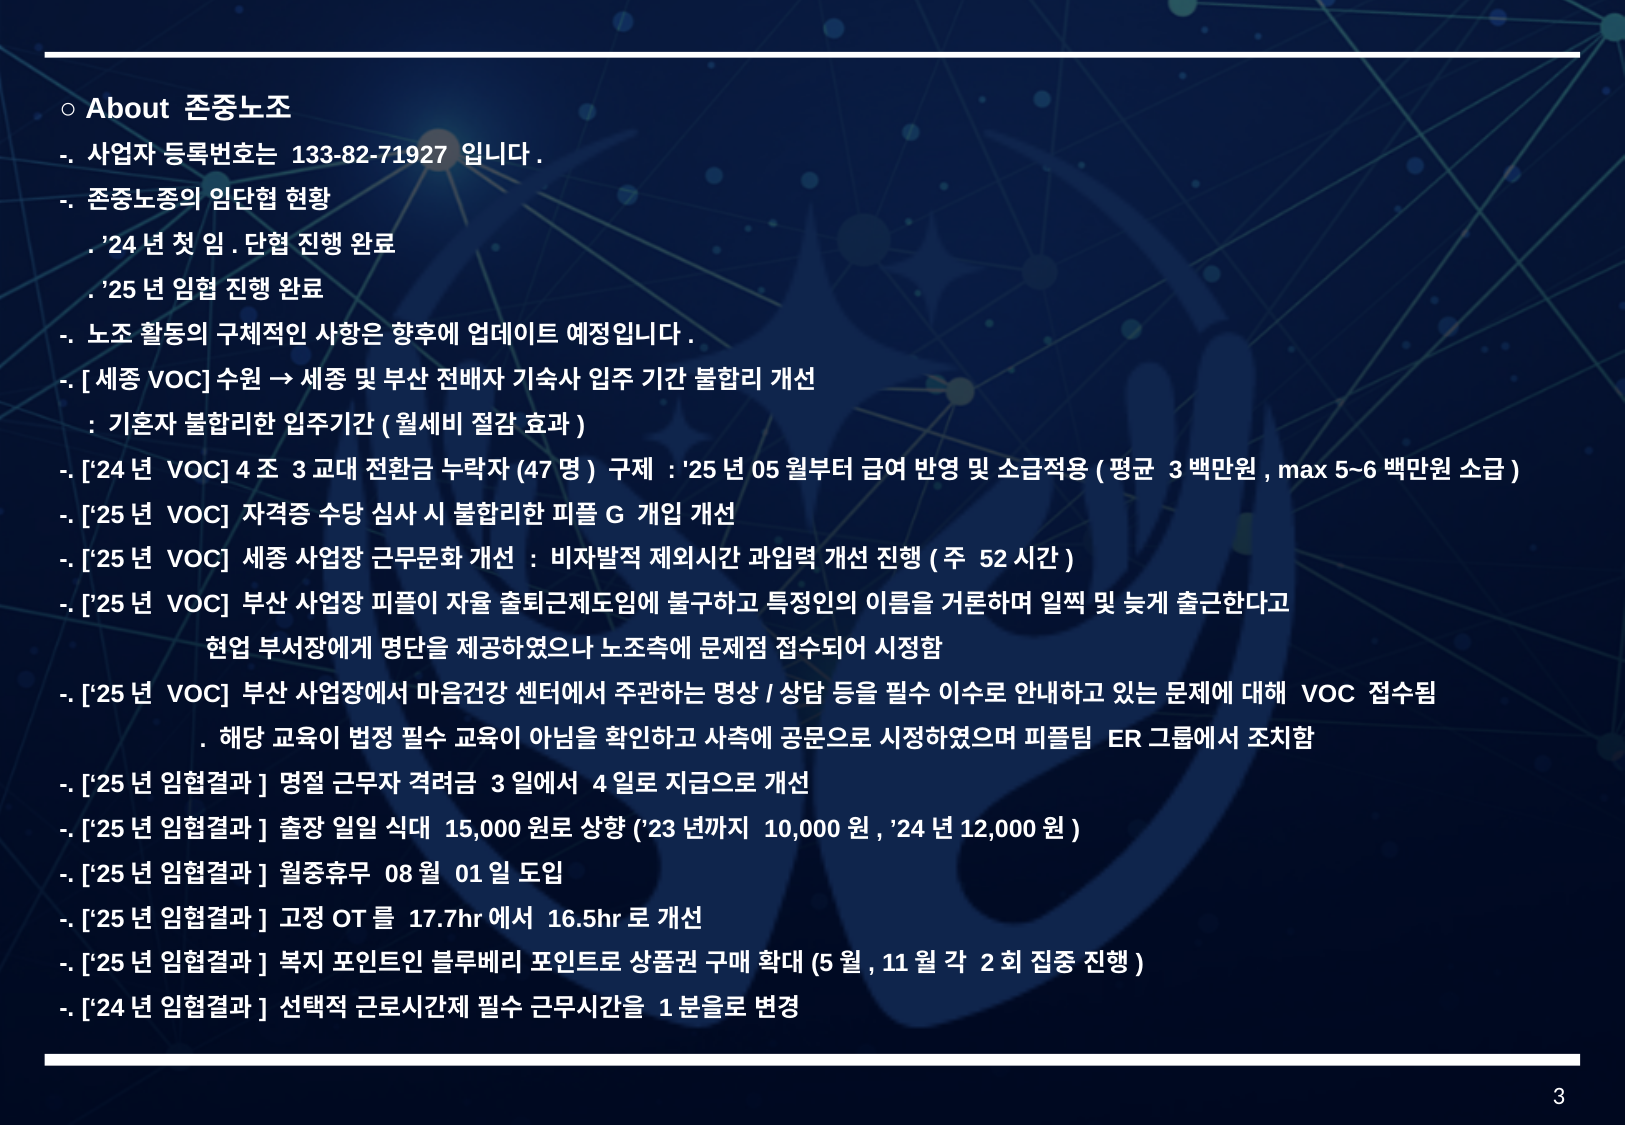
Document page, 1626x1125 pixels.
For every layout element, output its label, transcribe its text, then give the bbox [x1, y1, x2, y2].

text_box [44, 51, 1581, 59]
slide_number 3 [1327, 1074, 1581, 1119]
picture [0, 0, 1625, 1125]
text_box ○ About 존중노조 -. 사업자 등록번호는 133-82-71927 입니다. -. 존중노종의 임단협 현황 . ’24년 첫 임.단협 진행 완료 . ’25년 임협 진행 완료 -. 노조 활동의 구체적인 사항은 향후에 업데이트 예정입니다. -. [세종VOC]수원 → 세종 및 부산 전배자 기숙사 입주 기간 불합리 개선 : 기혼자 불합리한 입주기간(월세비 절감 효과) -. [‘24년 VOC] 4조 3교대 전환금 누락자(47명) 구제 : '25년05월부터 급여 반영 및 소급적용(평균 3백만원, max 5~6백만원 소급) -. [‘25년 VOC] 자격증 수당 심사 시 불합리한 피플G 개입 개선 -. [‘25년 VOC] 세종 사업장 근무문화 개선 : 비자발적 제외시간 과입력 개선 진행(주 52시간) -. [’25년 VOC] 부산 사업장 피플이 자율 출퇴근제도임에 불구하고 특정인의 이름을 거론하며 일찍 및 늦게 출근한다고 현업 부서장에게 명단을 제공하였으나 노조측에 문제점 접수되어 시정함 -. [‘25년 VOC] 부산 사업장에서 마음건강 센터에서 주관하는 명상/상담 등을 필수 이수로 안내하고 있는 문제에 대해 VOC 접수됨 . 해당 교육이 법정 필수 교육이 아님을 확인하고 사측에 공문으로 시정하였으며 피플팀 ER그룹에서 조치함 -. [‘25년 임협결과] 명절 근무자 격려금 3일에서 4일로 지급으로 개선 -. [‘25년 임협결과] 출장 일일 식대 15,000원로 상향(’23년까지 10,000원, ’24년12,000원) -. [‘25년 임협결과] 월중휴무 08월 01일 도입 -. [‘25년 임협결과] 고정OT를 17.7hr에서 16.5hr로 개선 -. [‘25년 임협결과] 복지 포인트인 블루베리 포인트로 상품권 구매 확대(5월, 11월 각 2회 집중 진행) -. [‘24년 임협결과] 선택적 근로시간제 필수 근무시간을 1분을로 변경 [44, 64, 1581, 1074]
